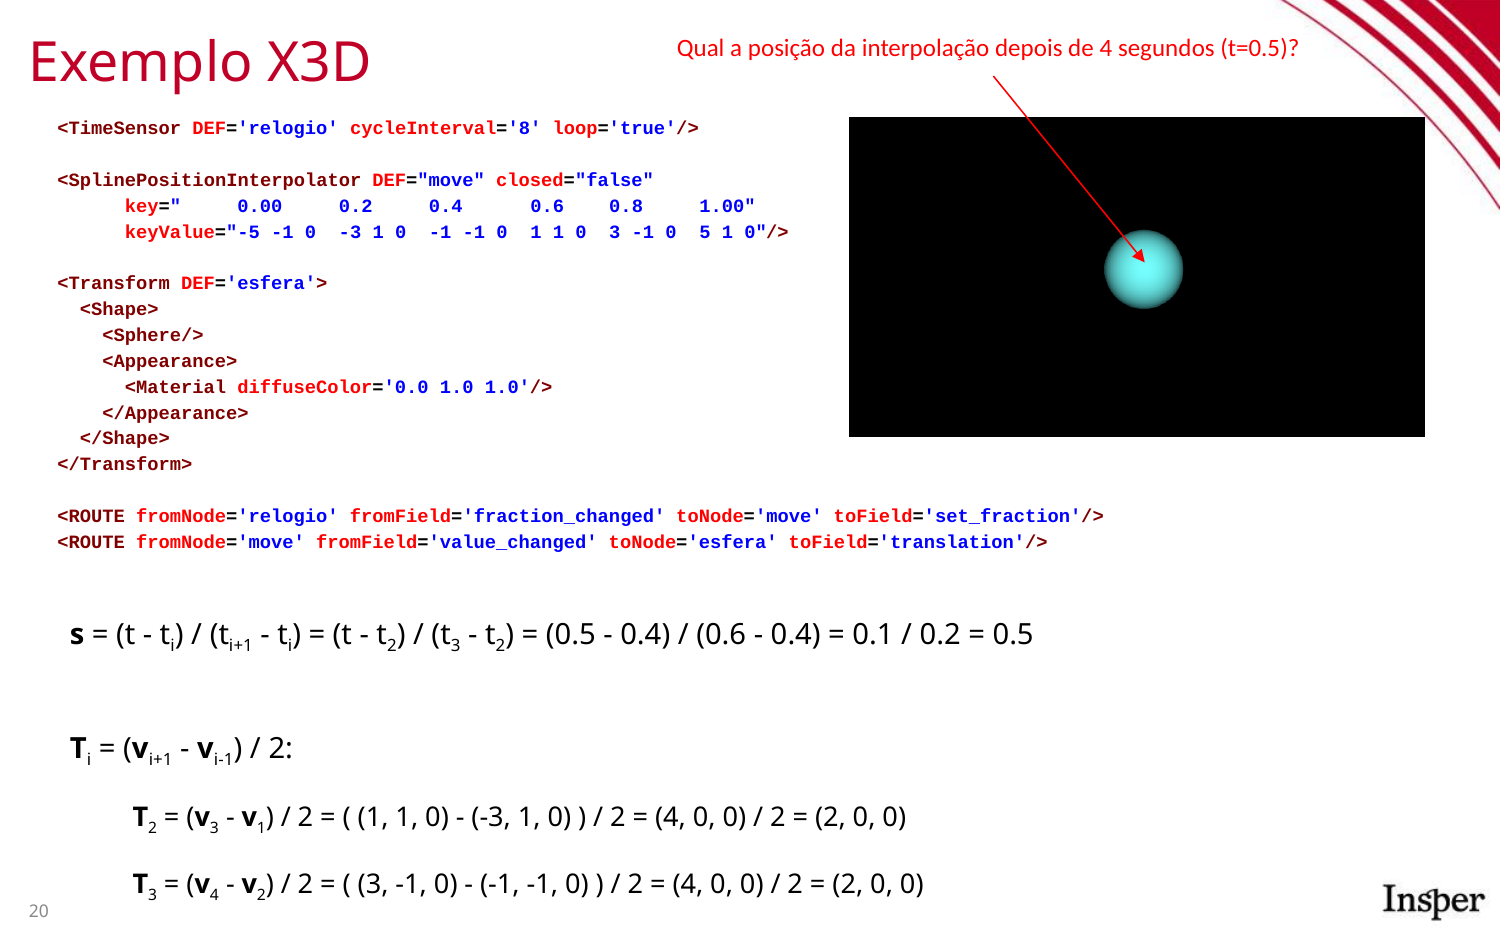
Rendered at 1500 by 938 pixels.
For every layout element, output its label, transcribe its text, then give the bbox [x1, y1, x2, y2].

title Exemplo X3D [1328, 18, 1397, 104]
text_box s = (t - ti) / (ti+1 - ti) = (t - t2) / (t3 - t2) = (0.5 - 0.4) / (0.6 - 0.4) = 0.1 / 0.2 = 0.5 Ti = (vi+1 - vi-1) / 2: T2 = (v3 - v1) / 2 = ( (1, 1, 0) - (-3, 1, 0) ) / 2 = (4, 0, 0) / 2 = (2, 0, 0) T3 = (v4 - v2) / 2 = ( (3, -1, 0) - (-1, -1, 0) ) / 2 = (4, 0, 0) / 2 = (2, 0, 0) [54, 600, 1457, 919]
picture [249, 0, 1500, 938]
text_box <TimeSensor DEF='relogio' cycleInterval='8' loop='true'/> <SplinePositionInterpolator DEF="move" closed="false" key=" 0.00 0.2 0.4 0.6 0.8 1.00" keyValue="-5 -1 0 -3 1 0 -1 -1 0 1 1 0 3 -1 0 5 1 0"/> <Transform DEF='esfera'> <Shape> <Sphere/> <Appearance> <Material diffuseColor='0.0 1.0 1.0'/> </Appearance> </Shape> </Transform> <ROUTE fromNode='relogio' fromField='fraction_changed' toNode='move' toField='set_fraction'/> <ROUTE fromNode='move' fromField='value_changed' toNode='esfera' toField='translation'/> [8, 97, 1194, 568]
slide_number 20 [0, 887, 78, 938]
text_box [661, 15, 1326, 263]
picture [849, 117, 1425, 437]
title Exemplo X3D [13, 18, 657, 97]
